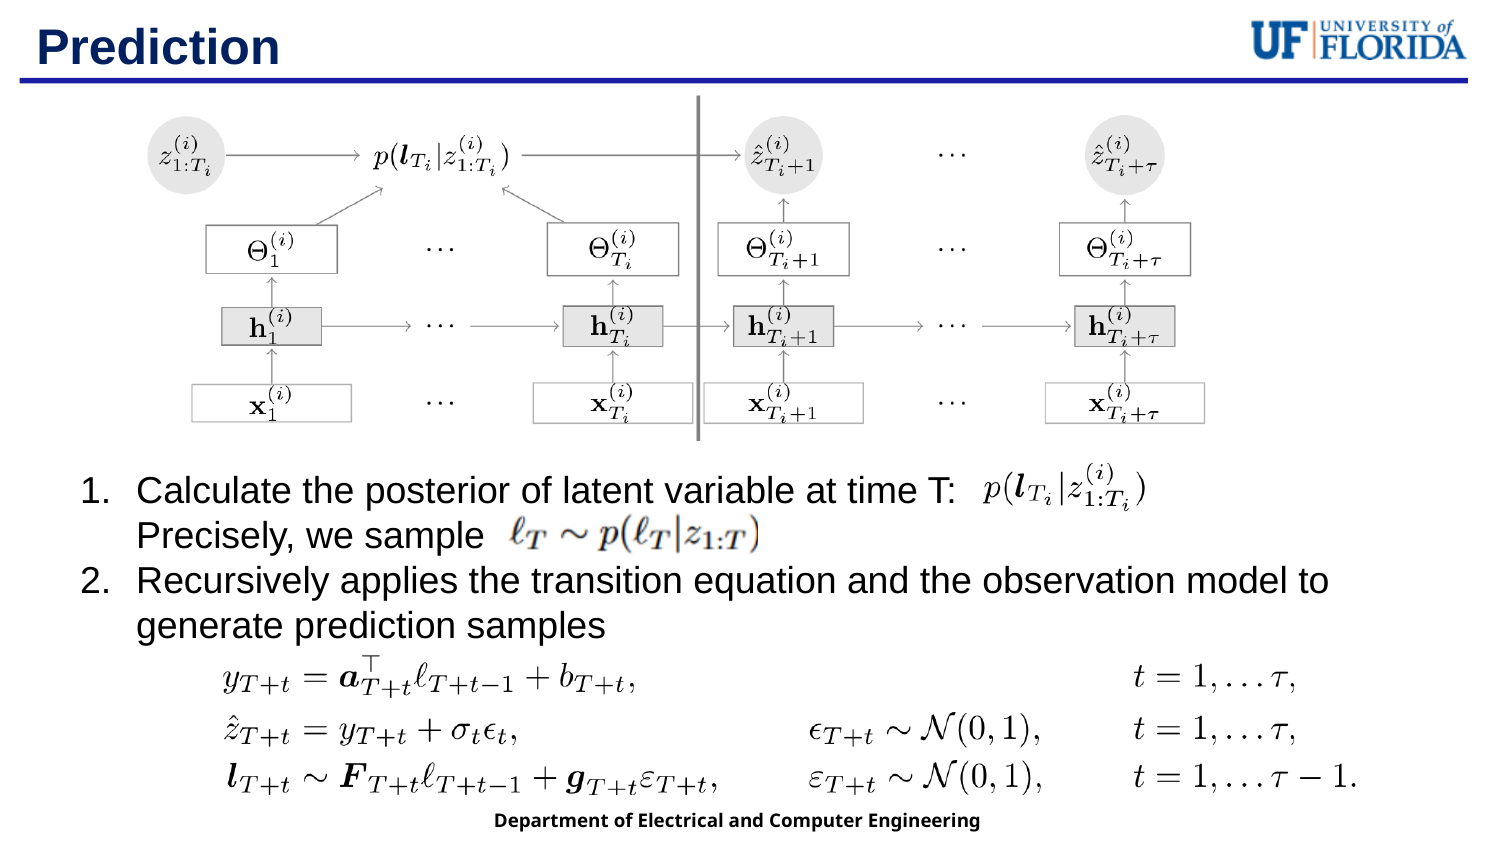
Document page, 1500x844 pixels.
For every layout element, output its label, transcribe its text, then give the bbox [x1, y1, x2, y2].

title Prediction [20, 0, 1278, 89]
picture [140, 87, 1216, 441]
picture [979, 451, 1148, 523]
picture [198, 650, 1361, 796]
picture [502, 507, 758, 559]
list Calculate the posterior of latent variable at time T: Precisely, we sample Recursively applies the transition equation and the observation model to generate prediction samples [61, 465, 1467, 747]
picture [1278, 18, 1468, 60]
